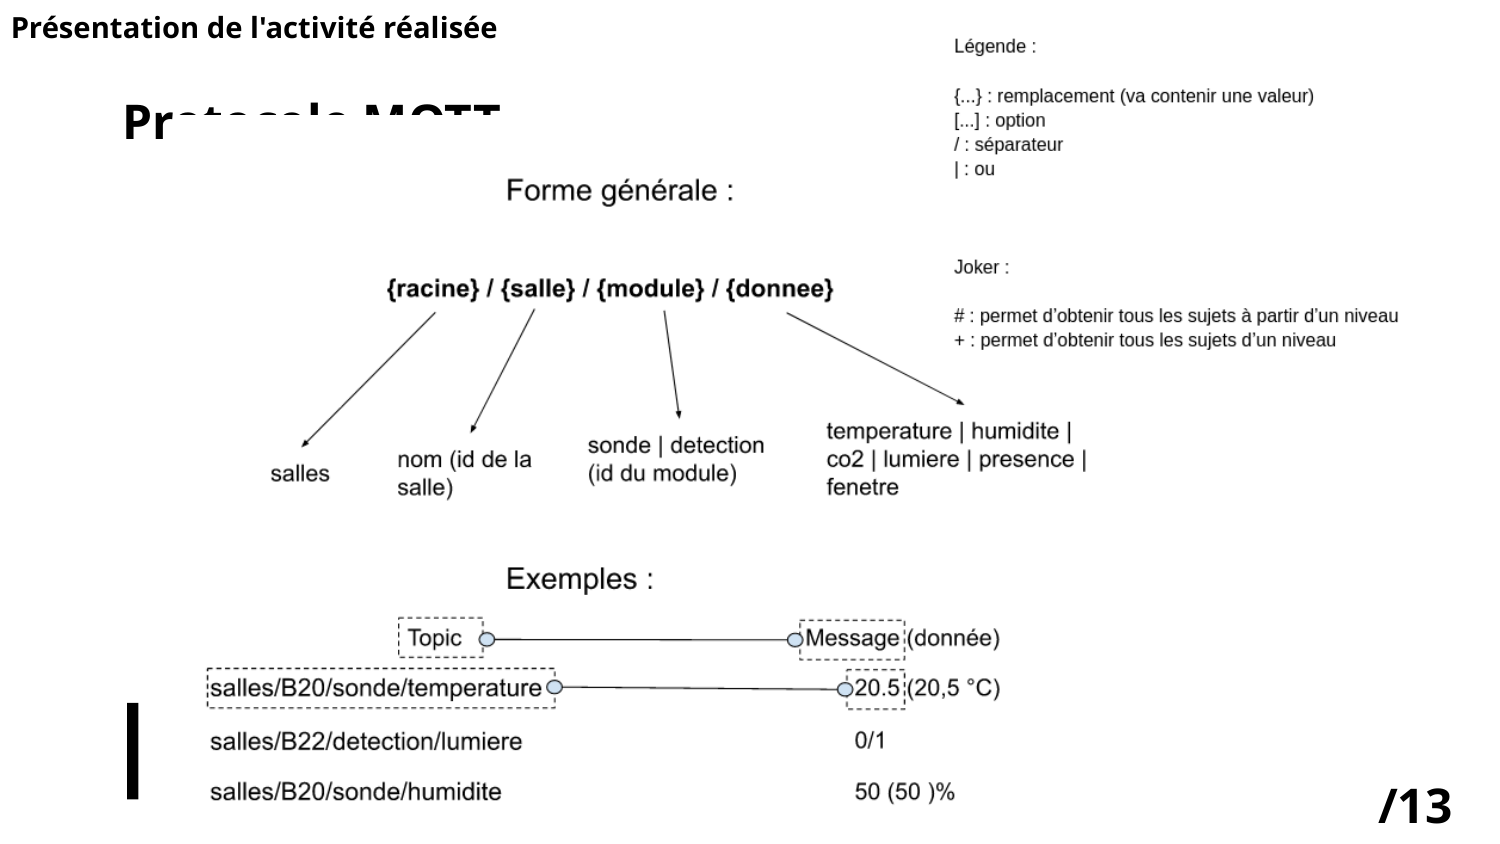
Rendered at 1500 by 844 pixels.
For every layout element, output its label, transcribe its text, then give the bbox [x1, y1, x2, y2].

text_box Présentation de l'activité réalisée [0, 0, 510, 45]
text_box Protocole MQTT [122, 68, 530, 149]
text_box /13 [1378, 752, 1453, 833]
text_box [127, 702, 139, 800]
picture [175, 10, 1454, 823]
